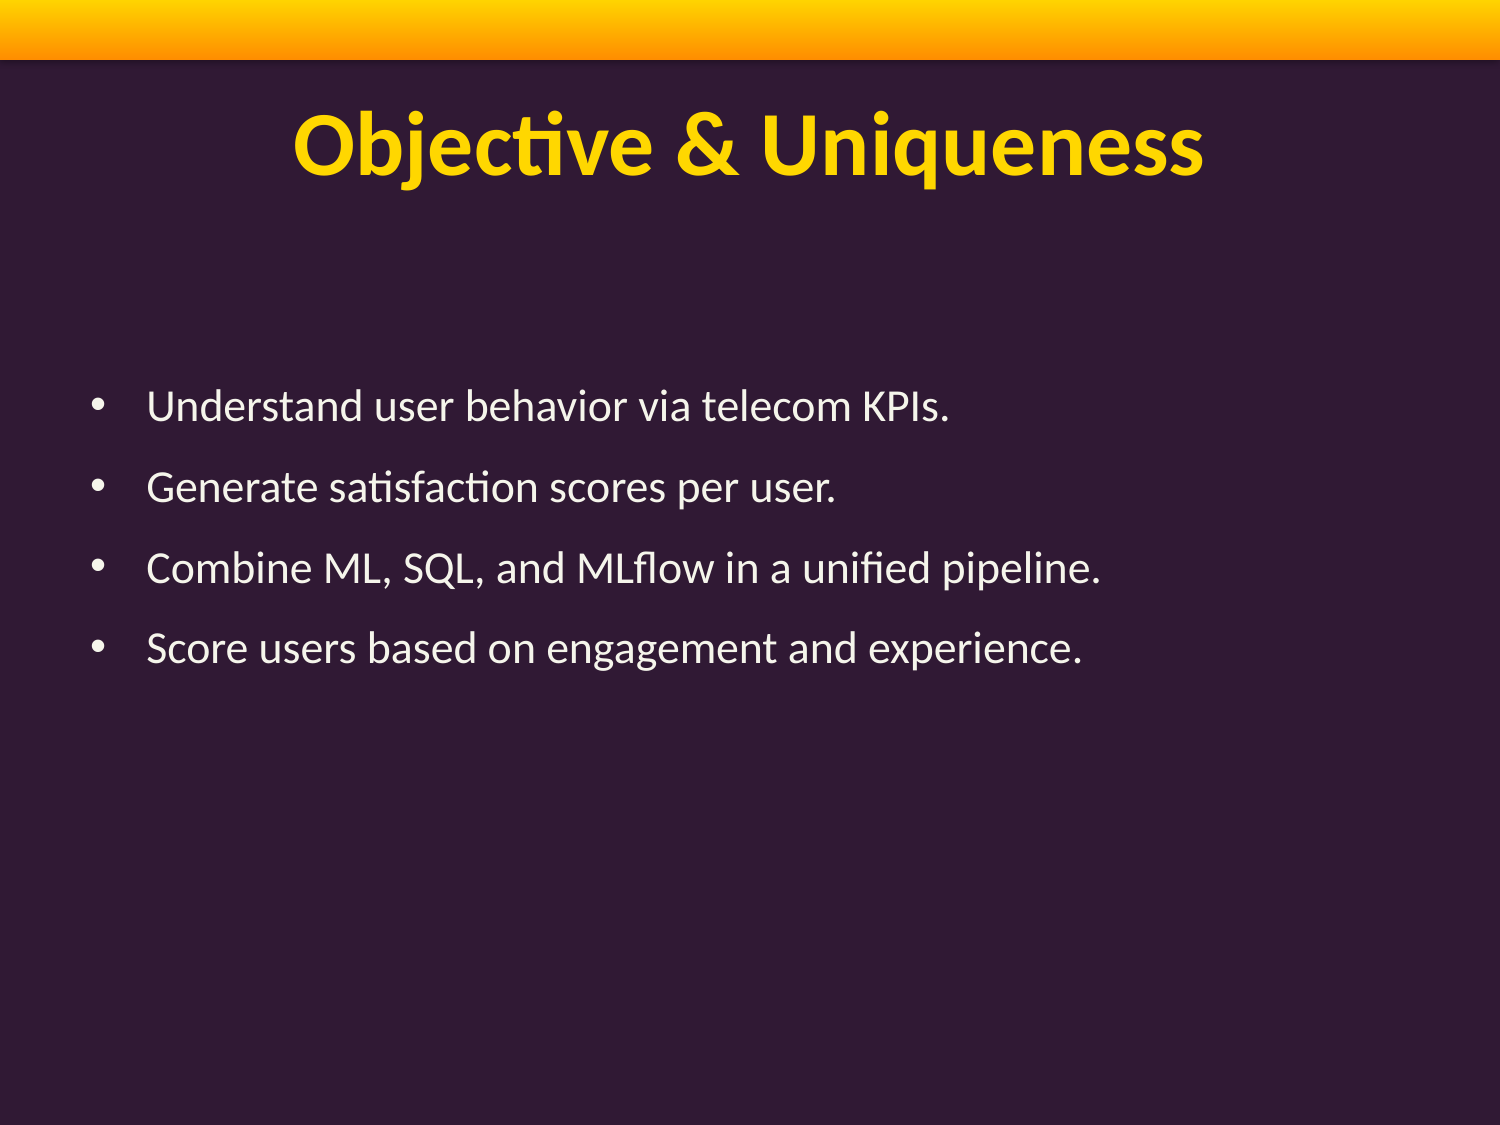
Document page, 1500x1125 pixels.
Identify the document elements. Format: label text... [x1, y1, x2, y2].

title Objective & Uniqueness [75, 69, 1425, 233]
list Understand user behavior via telecom KPIs. Generate satisfaction scores per user. Combine ML, SQL, and MLflow in a unified pipeline. Score users based on engagement and experience. [75, 262, 1425, 1005]
text_box [0, 0, 1500, 61]
